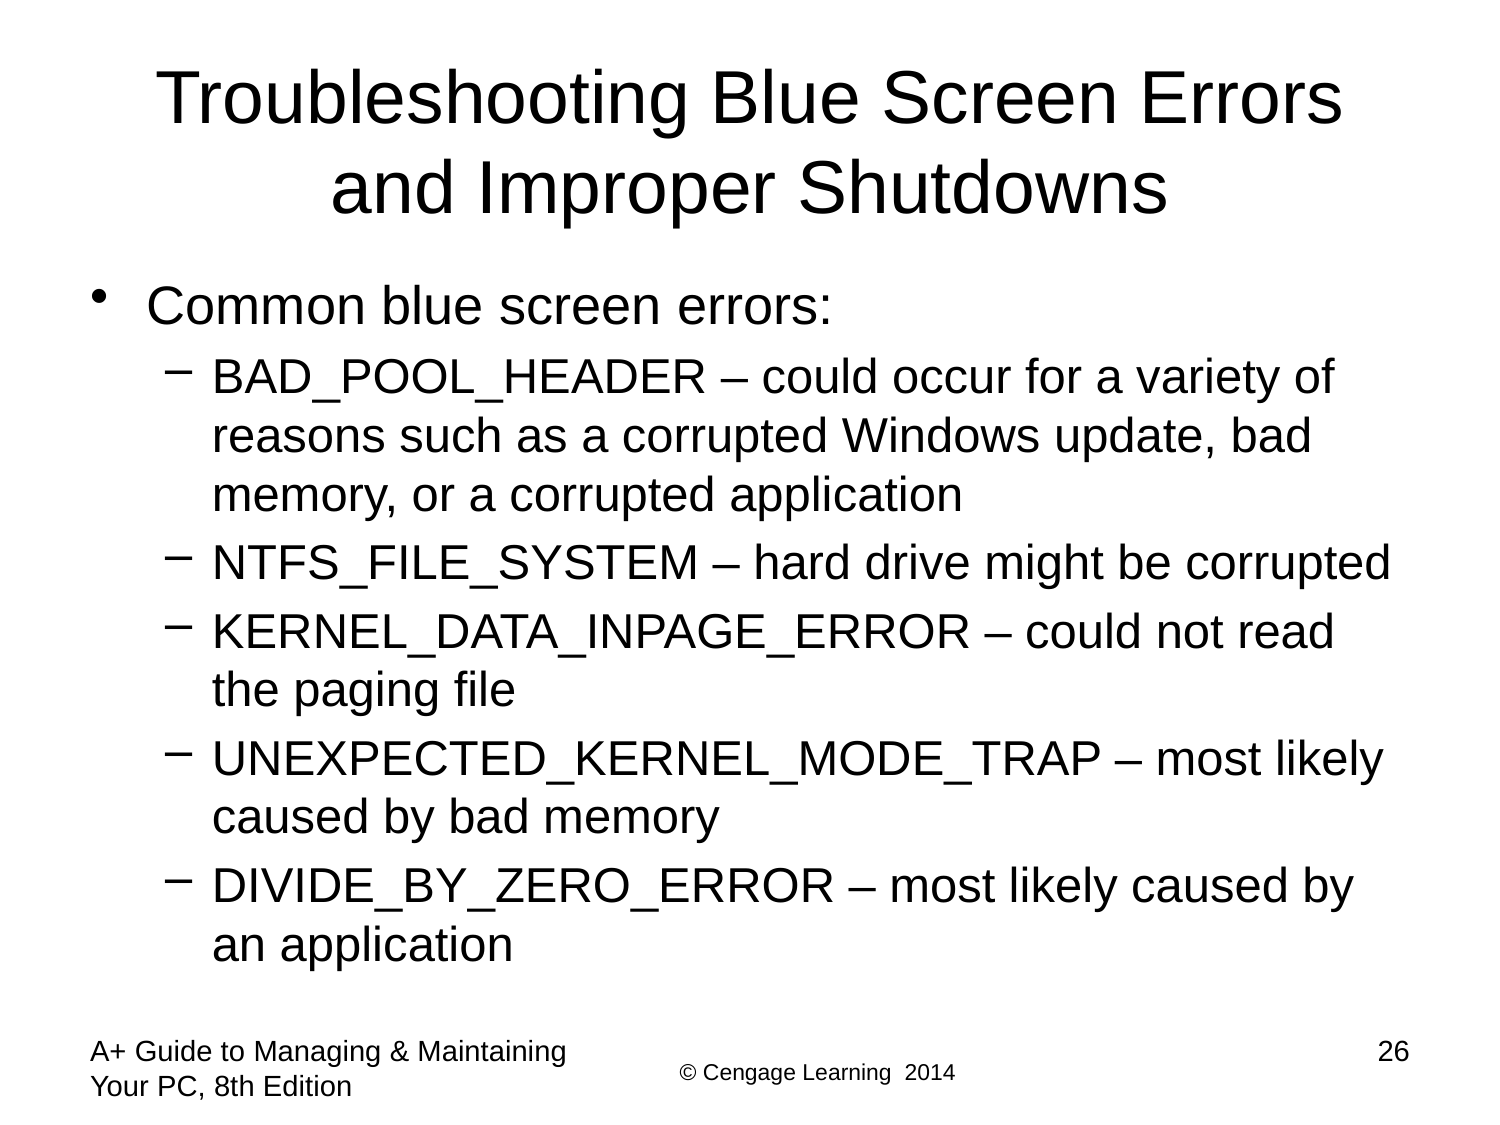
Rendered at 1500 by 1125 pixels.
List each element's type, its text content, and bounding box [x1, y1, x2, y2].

list Common blue screen errors: BAD_POOL_HEADER – could occur for a variety of reasons such as a corrupted Windows update, bad memory, or a corrupted application NTFS_FILE_SYSTEM – hard drive might be corrupted KERNEL_DATA_INPAGE_ERROR – could not read the paging file UNEXPECTED_KERNEL_MODE_TRAP – most likely caused by bad memory DIVIDE_BY_ZERO_ERROR – most likely caused by an application [75, 262, 1425, 1005]
footer A+ Guide to Managing & Maintaining Your PC, 8th Edition [74, 1024, 626, 1103]
slide_number 26 [1074, 1024, 1426, 1103]
title Troubleshooting Blue Screen Errors and Improper Shutdowns [75, 45, 1425, 233]
